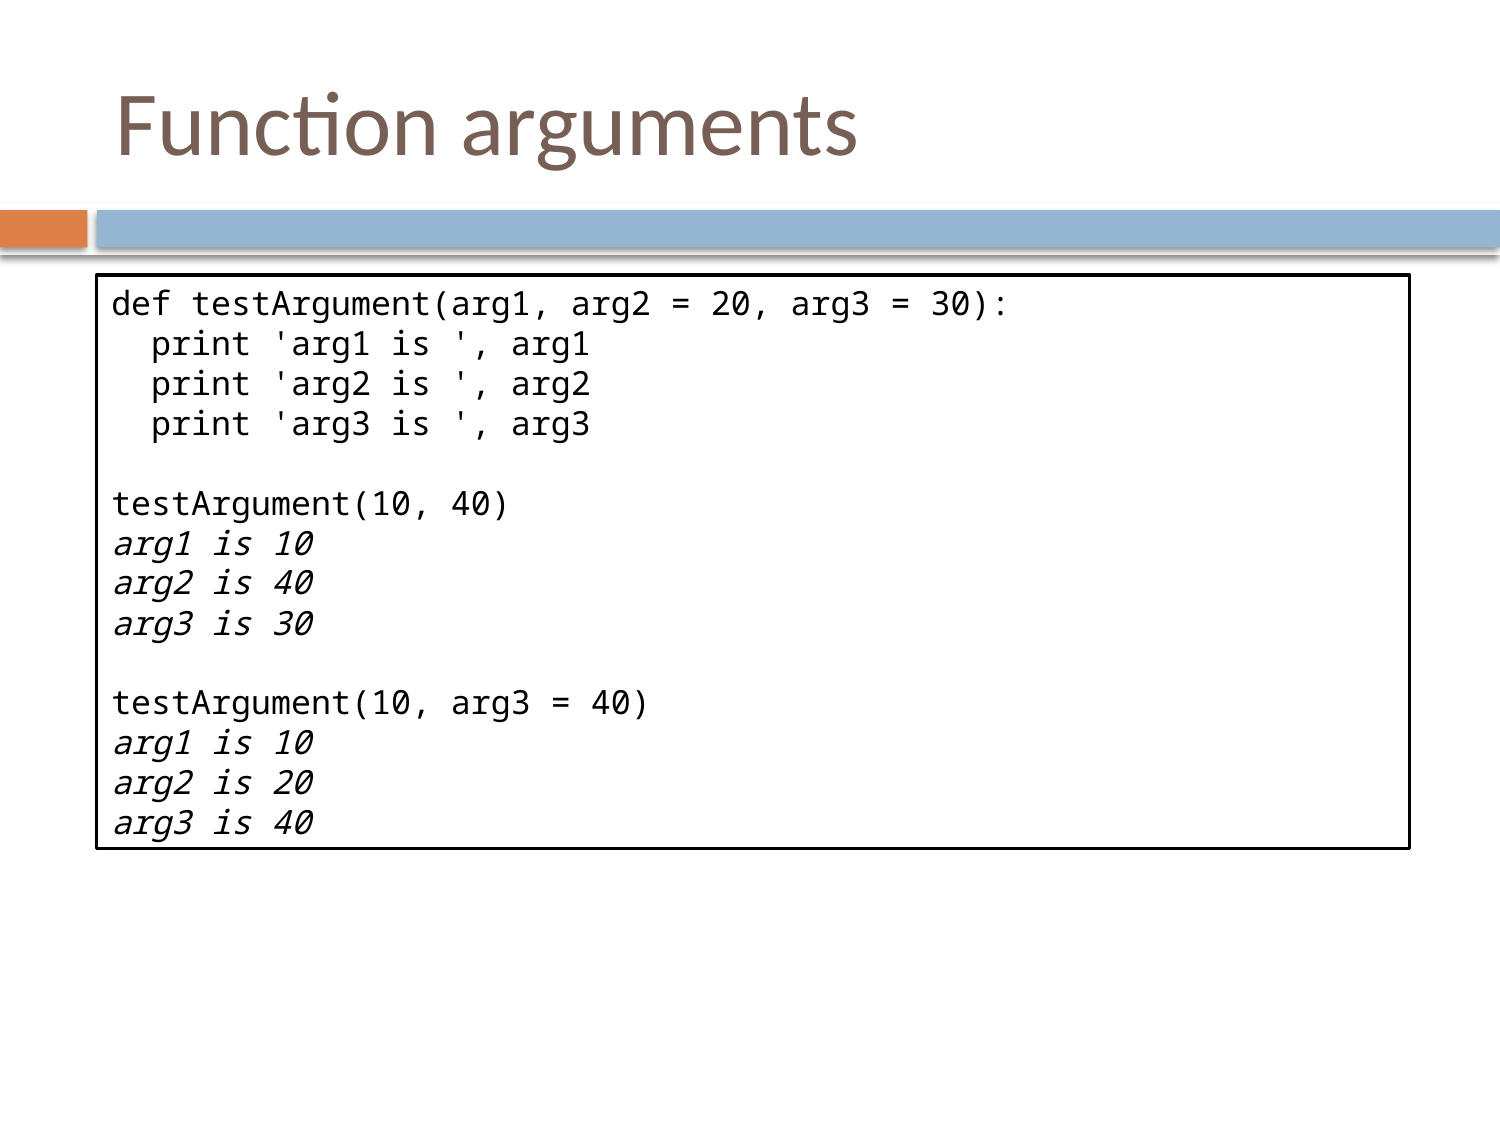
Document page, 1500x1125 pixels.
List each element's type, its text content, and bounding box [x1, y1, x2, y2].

title Function arguments [100, 37, 1438, 200]
text_box def testArgument(arg1, arg2 = 20, arg3 = 30): print 'arg1 is ', arg1 print 'arg2 is ', arg2 print 'arg3 is ', arg3 testArgument(10, 40) arg1 is 10 arg2 is 40 arg3 is 30 testArgument(10, arg3 = 40) arg1 is 10 arg2 is 20 arg3 is 40 [95, 273, 1411, 850]
